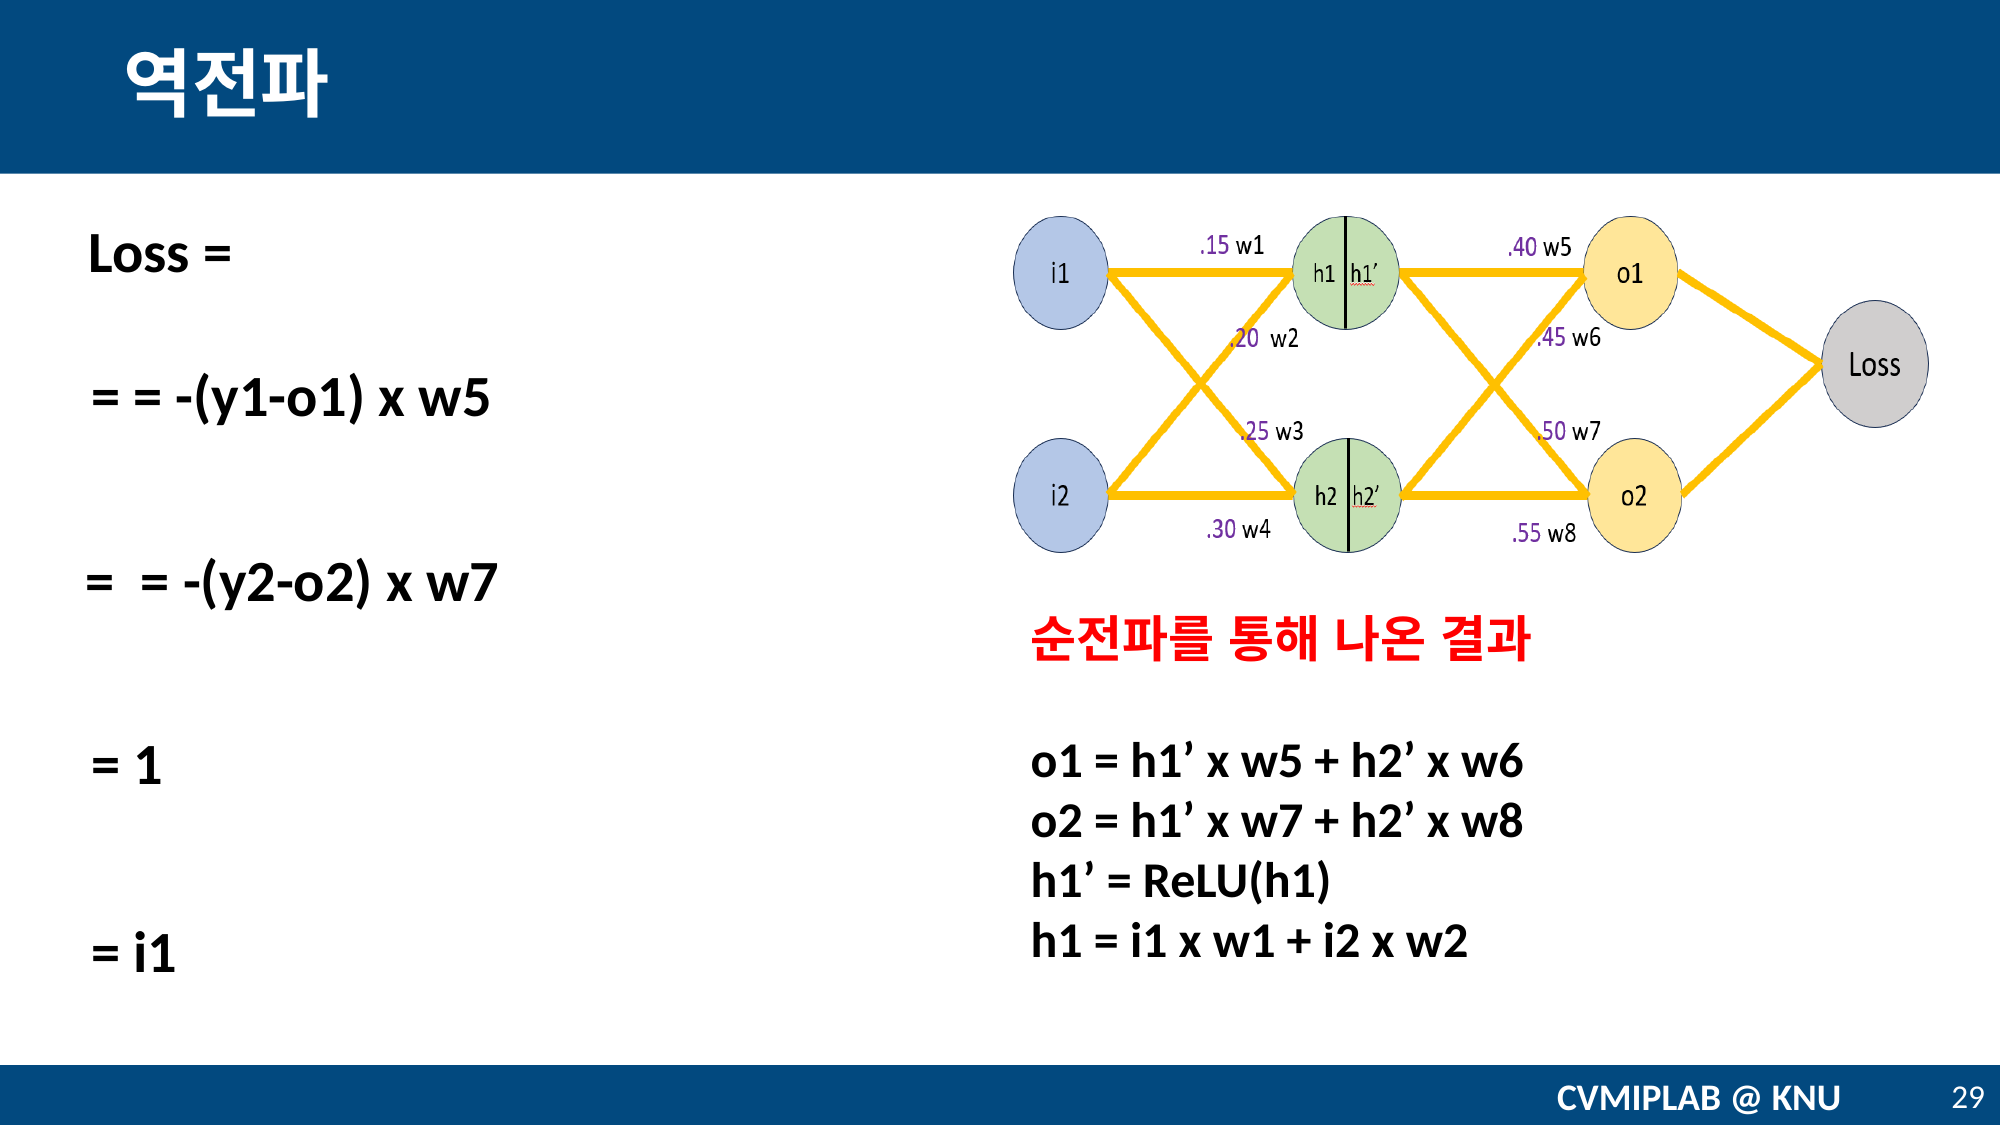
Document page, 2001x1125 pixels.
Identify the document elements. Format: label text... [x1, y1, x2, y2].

slide_number 29 [1909, 1065, 2000, 1125]
title 역전파 [108, 12, 1892, 162]
picture [999, 194, 1943, 578]
footer CVMIPLAB @ KNU [1489, 1065, 1909, 1125]
text_box 순전파를 통해 나온 결과 o1 = h1’ x w5 + h2’ x w6 o2 = h1’ x w7 + h2’ x w8 h1’ = ReLU(h1) h1 = i1 x w1 + i2 x w2 [1015, 578, 1937, 997]
